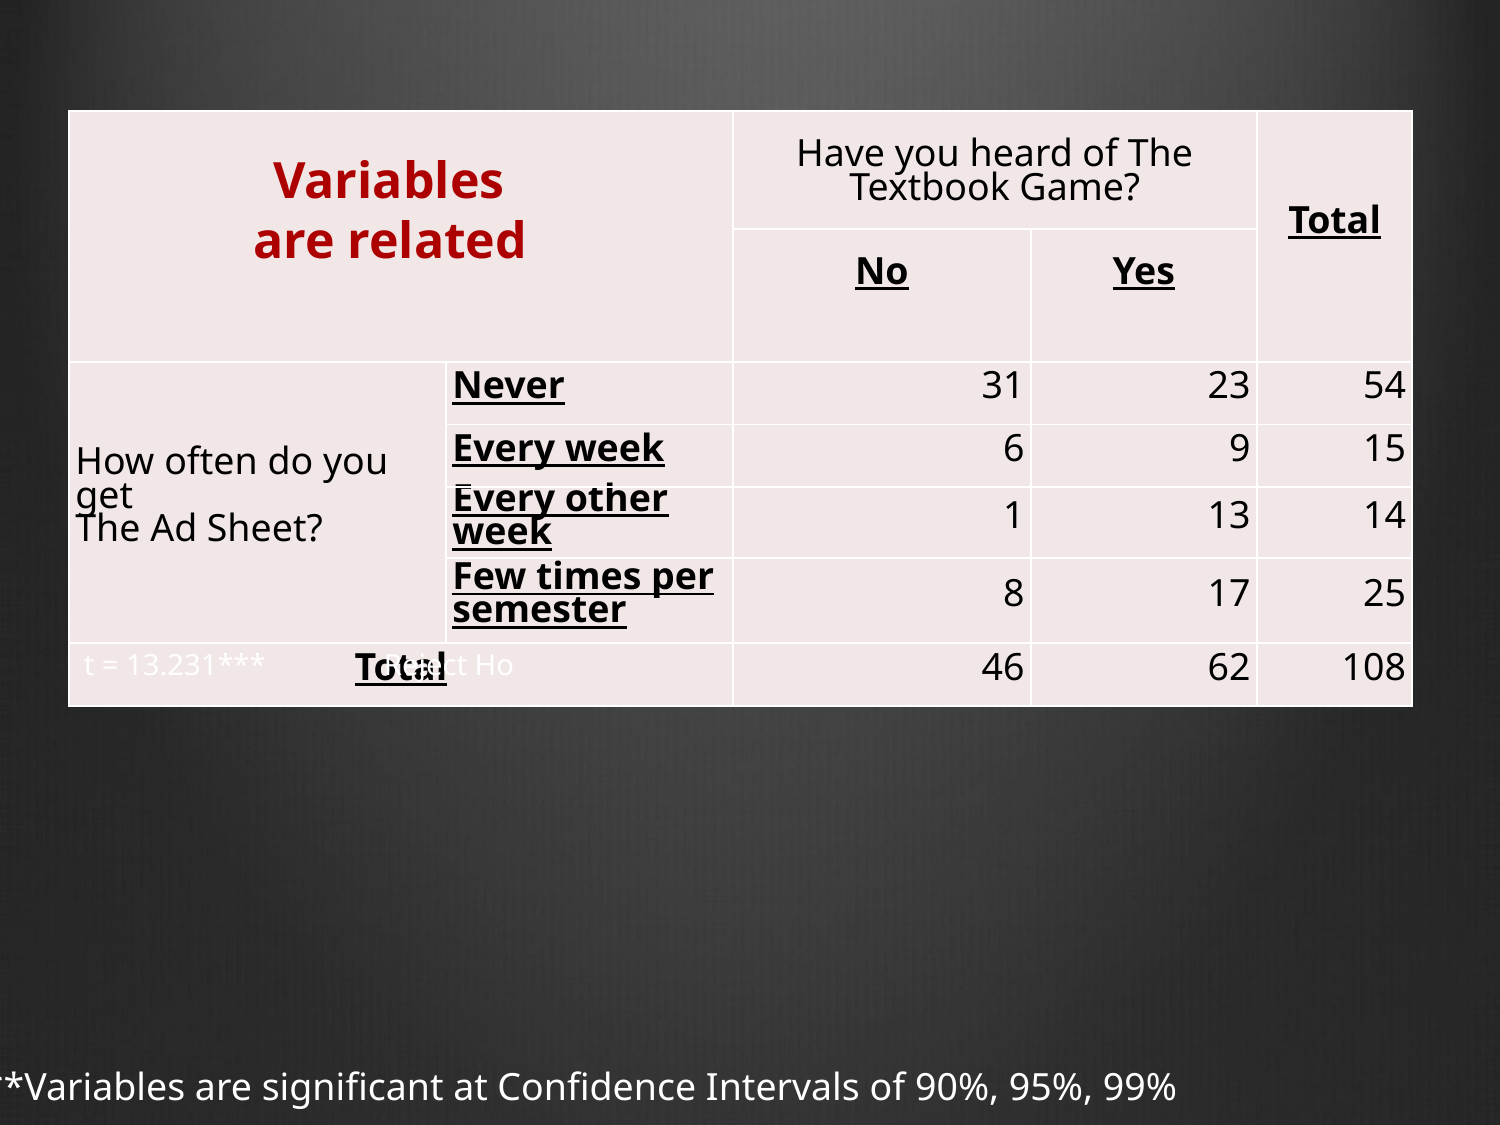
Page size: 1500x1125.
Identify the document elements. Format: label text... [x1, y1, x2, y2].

text_box ***Variables are significant at Confidence Intervals of 90%, 95%, 99% [0, 1055, 1203, 1116]
table_cell 46 [734, 644, 1030, 705]
table_header Total [1258, 112, 1411, 361]
table_cell 8 [734, 559, 1030, 642]
text_box Variables are related [238, 140, 552, 276]
table_cell Total [70, 644, 732, 705]
table_cell 25 [1258, 559, 1411, 642]
table_cell Every week [447, 425, 732, 486]
table_cell 108 [1258, 644, 1411, 705]
table_cell 62 [1032, 644, 1256, 705]
table_cell 15 [1258, 425, 1411, 486]
table_cell Yes [1032, 230, 1256, 361]
table_cell 1 [734, 488, 1030, 557]
table_header Have you heard of The Textbook Game? [734, 112, 1256, 228]
table_cell Never [447, 363, 732, 424]
table_cell 9 [1032, 425, 1256, 486]
table_cell 6 [734, 425, 1030, 486]
table_cell Every other week [447, 488, 732, 557]
table_cell 17 [1032, 559, 1256, 642]
table_cell Few times per semester [447, 559, 732, 642]
table_header [70, 112, 732, 361]
table_cell 31 [734, 363, 1030, 424]
table_cell 14 [1258, 488, 1411, 557]
table_cell How often do you get The Ad Sheet? [70, 363, 445, 639]
table_cell 54 [1258, 363, 1411, 424]
table_cell 23 [1032, 363, 1256, 424]
table_cell No [734, 230, 1030, 361]
table_cell 13 [1032, 488, 1256, 557]
text_box t = 13.231*** Reject Ho [69, 639, 630, 689]
